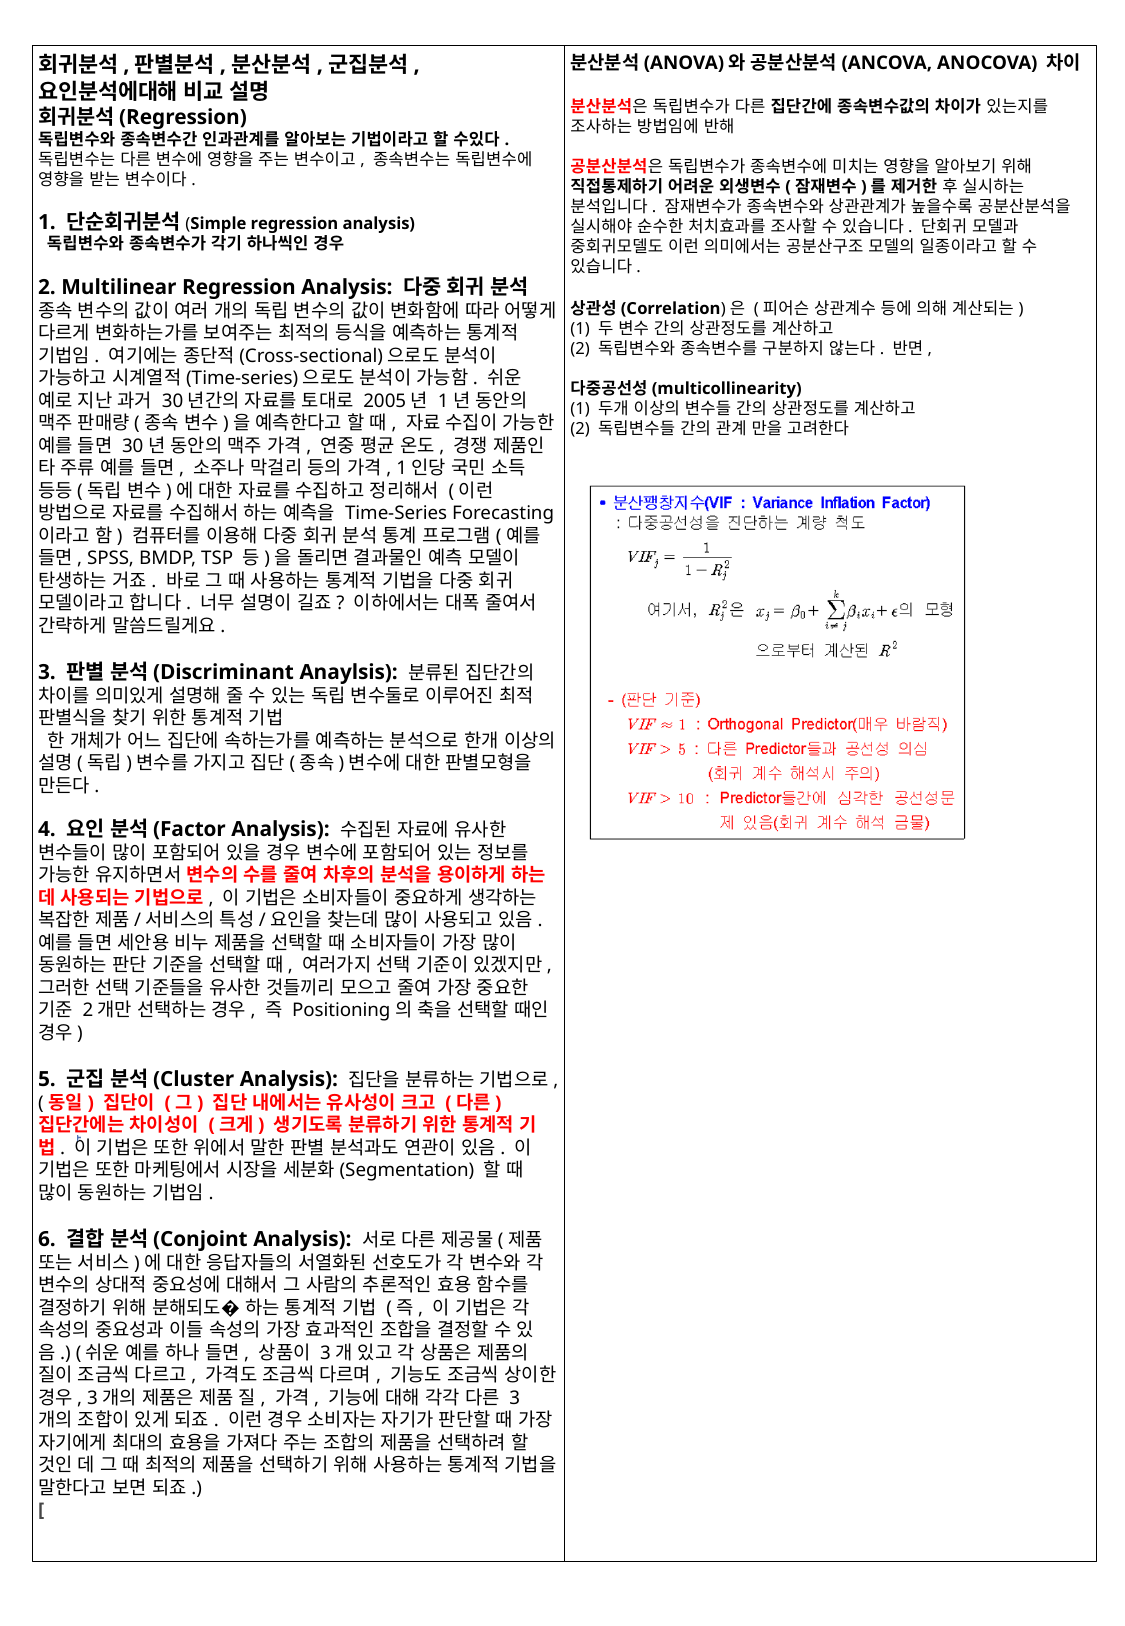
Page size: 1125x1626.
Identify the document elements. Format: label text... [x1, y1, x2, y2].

text_box 회귀분석,판별분석,분산분석,군집분석,요인분석에대해 비교 설명 회귀분석(Regression) 독립변수와 종속변수간 인과관계를 알아보는 기법이라고 할 수있다. 독립변수는 다른 변수에 영향을 주는 변수이고, 종속변수는 독립변수에 영향을 받는 변수이다. 1. 단순회귀분석(Simple regression analysis) 독립변수와 종속변수가 각기 하나씩인 경우 2. Multilinear Regression Analysis: 다중 회귀 분석 종속 변수의 값이 여러 개의 독립 변수의 값이 변화함에 따라 어떻게 다르게 변화하는가를 보여주는 최적의 등식을 예측하는 통계적 기법임. 여기에는 종단적(Cross-sectional)으로도 분석이 가능하고 시계열적(Time-series)으로도 분석이 가능함. 쉬운 예로 지난 과거 30년간의 자료를 토대로 2005년 1년 동안의 맥주 판매량(종속 변수)을 예측한다고 할 때, 자료 수집이 가능한 예를 들면 30년 동안의 맥주 가격, 연중 평균 온도, 경쟁 제품인 타 주류 예를 들면, 소주나 막걸리 등의 가격, 1인당 국민 소득 등등(독립 변수)에 대한 자료를 수집하고 정리해서 (이런 방법으로 자료를 수집해서 하는 예측을 Time-Series Forecasting이라고 함) 컴퓨터를 이용해 다중 회귀 분석 통계 프로그램(예를 들면, SPSS, BMDP, TSP 등)을 돌리면 결과물인 예측 모델이 탄생하는 거죠. 바로 그 때 사용하는 통계적 기법을 다중 회귀 모델이라고 합니다. 너무 설명이 길죠? 이하에서는 대폭 줄여서 간략하게 말씀드릴게요. 3. 판별 분석(Discriminant Anaylsis): 분류된 집단간의 차이를 의미있게 설명해 줄 수 있는 독립 변수둘로 이루어진 최적 판별식을 찾기 위한 통계적 기법 한 개체가 어느 집단에 속하는가를 예측하는 분석으로 한개 이상의 설명(독립)변수를 가지고 집단(종속)변수에 대한 판별모형을 만든다. 4. 요인 분석(Factor Analysis): 수집된 자료에 유사한 변수들이 많이 포함되어 있을 경우 변수에 포함되어 있는 정보를 가능한 유지하면서 변수의 수를 줄여 차후의 분석을 용이하게 하는 데 사용되는 기법으로, 이 기법은 소비자들이 중요하게 생각하는 복잡한 제품/서비스의 특성/요인을 찾는데 많이 사용되고 있음. 예를 들면 세안용 비누 제품을 선택할 때 소비자들이 가장 많이 동원하는 판단 기준을 선택할 때, 여러가지 선택 기준이 있겠지만, 그러한 선택 기준들을 유사한 것들끼리 모으고 줄여 가장 중요한 기준 2개만 선택하는 경우, 즉 Positioning의 축을 선택할 때인 경우) 5. 군집 분석(Cluster Analysis): 집단을 분류하는 기법으로, (동일) 집단이 (그) 집단 내에서는 유사성이 크고 (다른) 집단간에는 차이성이 (크게) 생기도록 분류하기 위한 통계적 기법. 이 기법은 또한 위에서 말한 판별 분석과도 연관이 있음. 이 기법은 또한 마케팅에서 시장을 세분화(Segmentation) 할 때 많이 동원하는 기법임. 6. 결합 분석(Conjoint Analysis): 서로 다른 제공물(제품 또는 서비스)에 대한 응답자들의 서열화된 선호도가 각 변수와 각 변수의 상대적 중요성에 대해서 그 사람의 추론적인 효용 함수를 결정하기 위해 분해되도� 하는 통계적 기법 (즉, 이 기법은 각 속성의 중요성과 이들 속성의 가장 효과적인 조합을 결정할 수 있음.) (쉬운 예를 하나 들면, 상품이 3개 있고 각 상품은 제품의 질이 조금씩 다르고, 가격도 조금씩 다르며, 기능도 조금씩 상이한 경우, 3개의 제품은 제품 질, 가격, 기능에 대해 각각 다른 3개의 조합이 있게 되죠. 이런 경우 소비자는 자기가 판단할 때 가장 자기에게 최대의 효용을 가져다 주는 조합의 제품을 선택하려 할 것인 데 그 때 최적의 제품을 선택하기 위해 사용하는 통계적 기법을 말한다고 보면 되죠.) [ [32, 45, 564, 1562]
picture [588, 483, 967, 842]
text_box 분산분석(ANOVA)와 공분산분석(ANCOVA, ANOCOVA) 차이 분산분석은 독립변수가 다른 집단간에 종속변수값의 차이가 있는지를 조사하는 방법임에 반해 공분산분석은 독립변수가 종속변수에 미치는 영향을 알아보기 위해 직접통제하기 어려운 외생변수(잠재변수)를 제거한 후 실시하는 분석입니다. 잠재변수가 종속변수와 상관관계가 높을수록 공분산분석을 실시해야 순수한 처치효과를 조사할 수 있습니다. 단회귀 모델과 중회귀모델도 이런 의미에서는 공분산구조 모델의 일종이라고 할 수 있습니다. 상관성(Correlation)은 (피어슨 상관계수 등에 의해 계산되는) (1) 두 변수 간의 상관정도를 계산하고 (2) 독립변수와 종속변수를 구분하지 않는다. 반면, 다중공선성(multicollinearity) (1) 두개 이상의 변수들 간의 상관정도를 계산하고 (2) 독립변수들 간의 관계 만을 고려한다 [564, 45, 1097, 1562]
